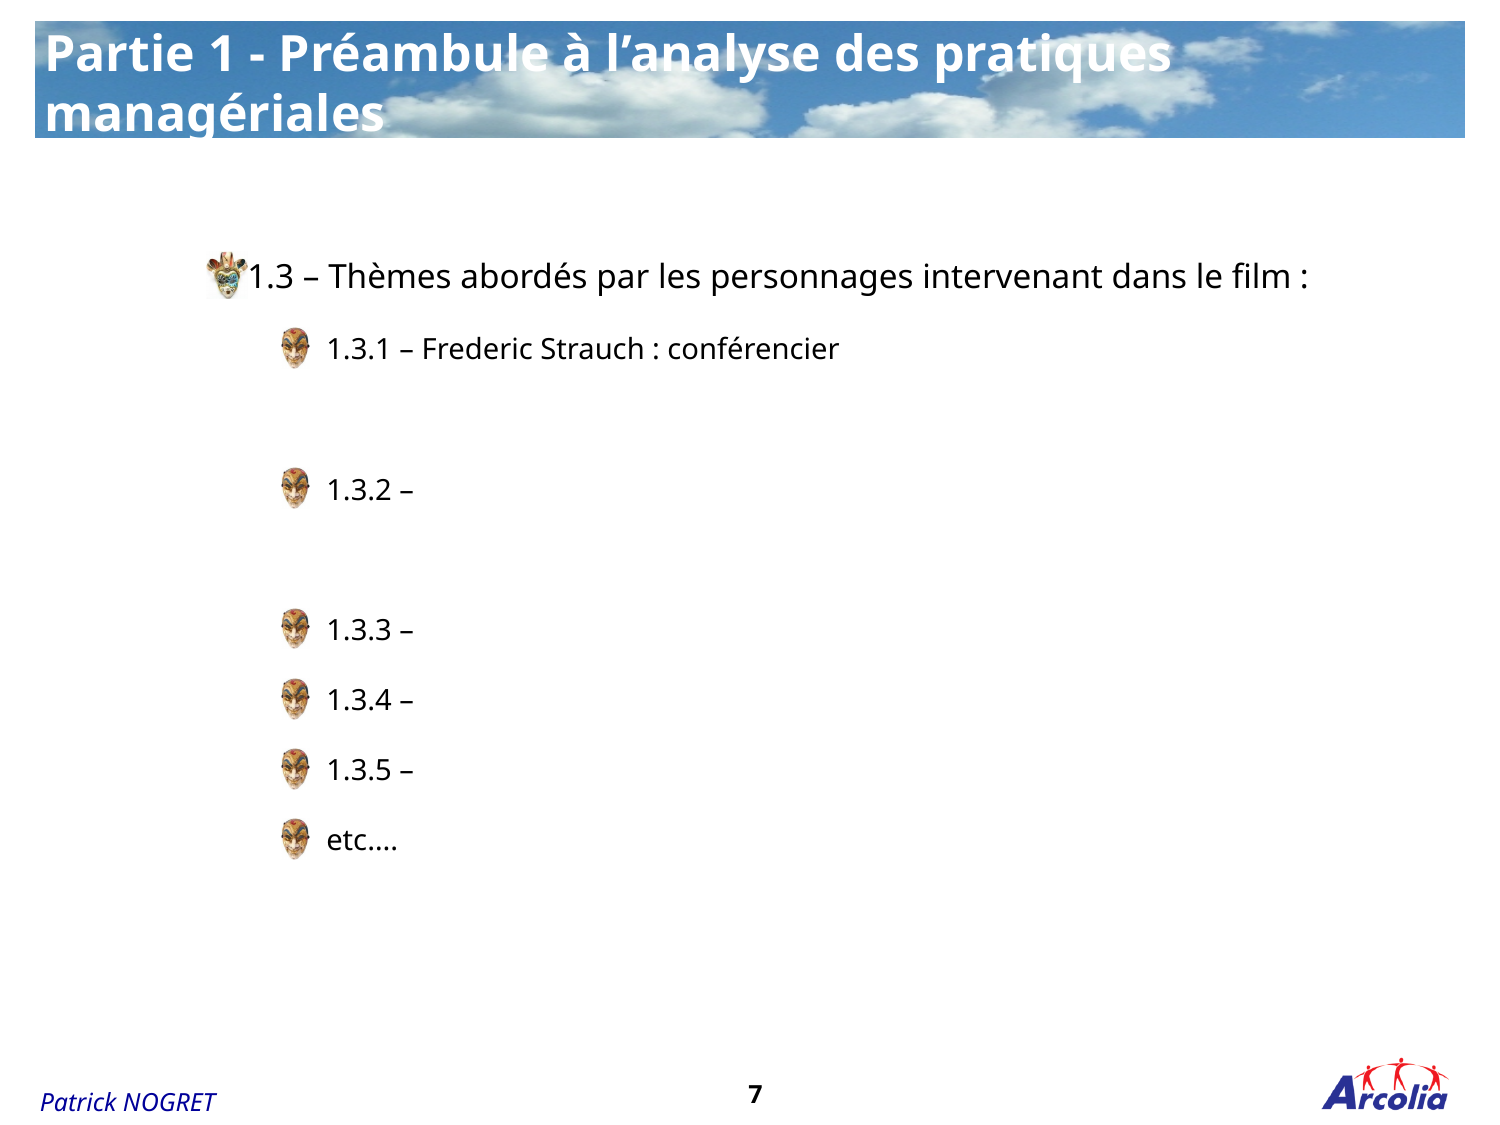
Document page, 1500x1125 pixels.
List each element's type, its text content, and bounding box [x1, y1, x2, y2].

text_box Partie 1 - Préambule à l’analyse des pratiques managériales [29, 30, 1459, 132]
picture [281, 327, 312, 369]
picture [281, 748, 312, 790]
picture [281, 678, 312, 720]
picture [1293, 1046, 1477, 1121]
picture [206, 251, 248, 299]
picture [281, 608, 312, 649]
list 1.3 – Thèmes abordés par les personnages intervenant dans le film : 1.3.1 – Frederic Strauch : conférencier 1.3.2 – 1.3.3 – 1.3.4 – 1.3.5 – etc…. [41, 208, 1454, 1035]
picture [281, 467, 312, 509]
picture [281, 818, 312, 860]
picture [35, 21, 1465, 138]
